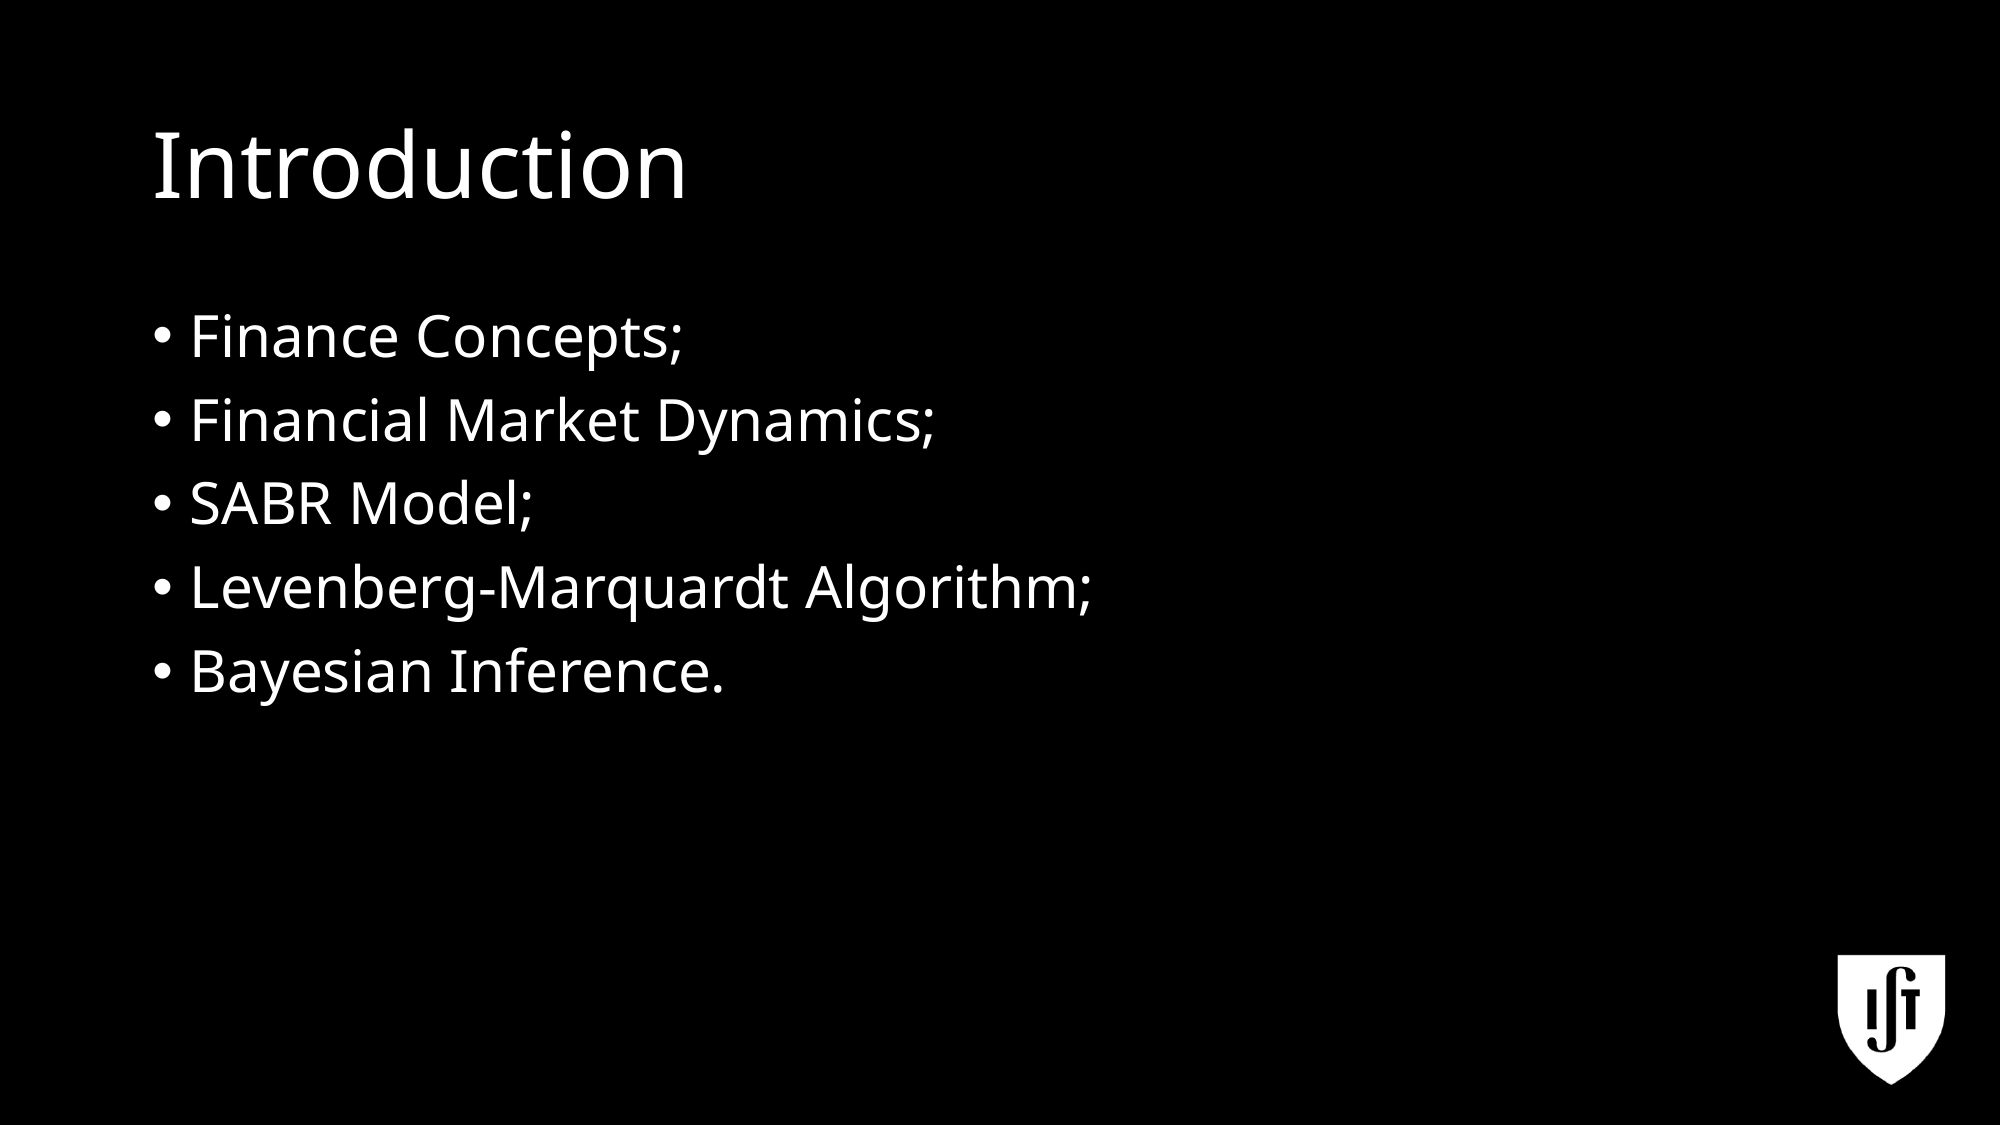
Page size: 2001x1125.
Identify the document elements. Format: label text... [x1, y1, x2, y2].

picture [1722, 820, 1967, 1125]
title Introduction [137, 59, 1863, 278]
list Finance Concepts; Financial Market Dynamics; SABR Model; Levenberg-Marquardt Algorithm; Bayesian Inference. [137, 299, 1863, 1014]
